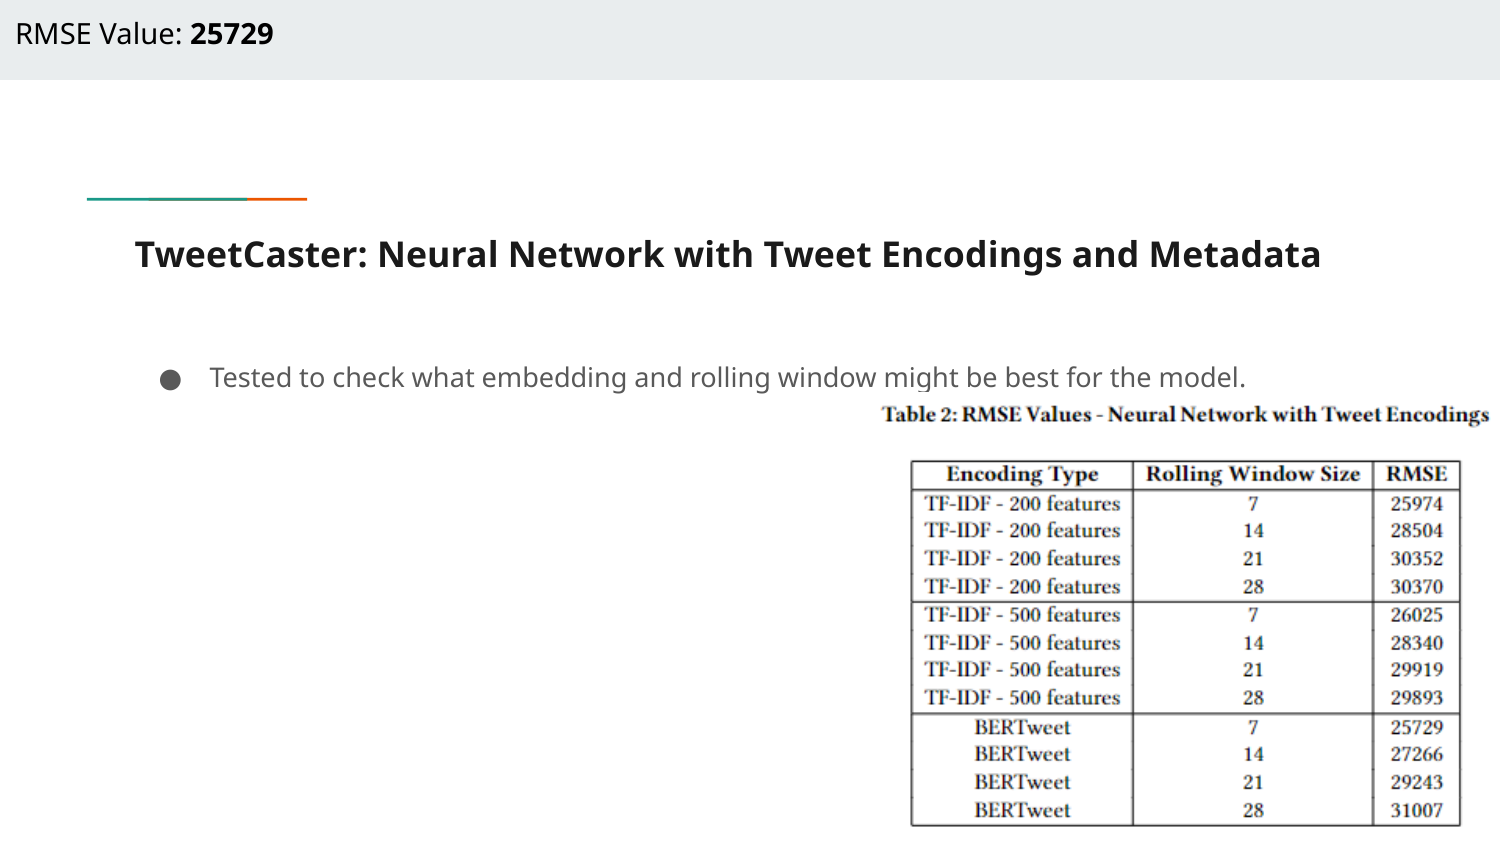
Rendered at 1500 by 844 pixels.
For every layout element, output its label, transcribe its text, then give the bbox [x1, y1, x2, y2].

title TweetCaster: Neural Network with Tweet Encodings and Metadata [119, 216, 1381, 305]
picture [866, 391, 1500, 844]
list Tested to check what embedding and rolling window might be best for the model. [119, 341, 1381, 712]
text_box RMSE Value: 25729 [0, 0, 493, 65]
